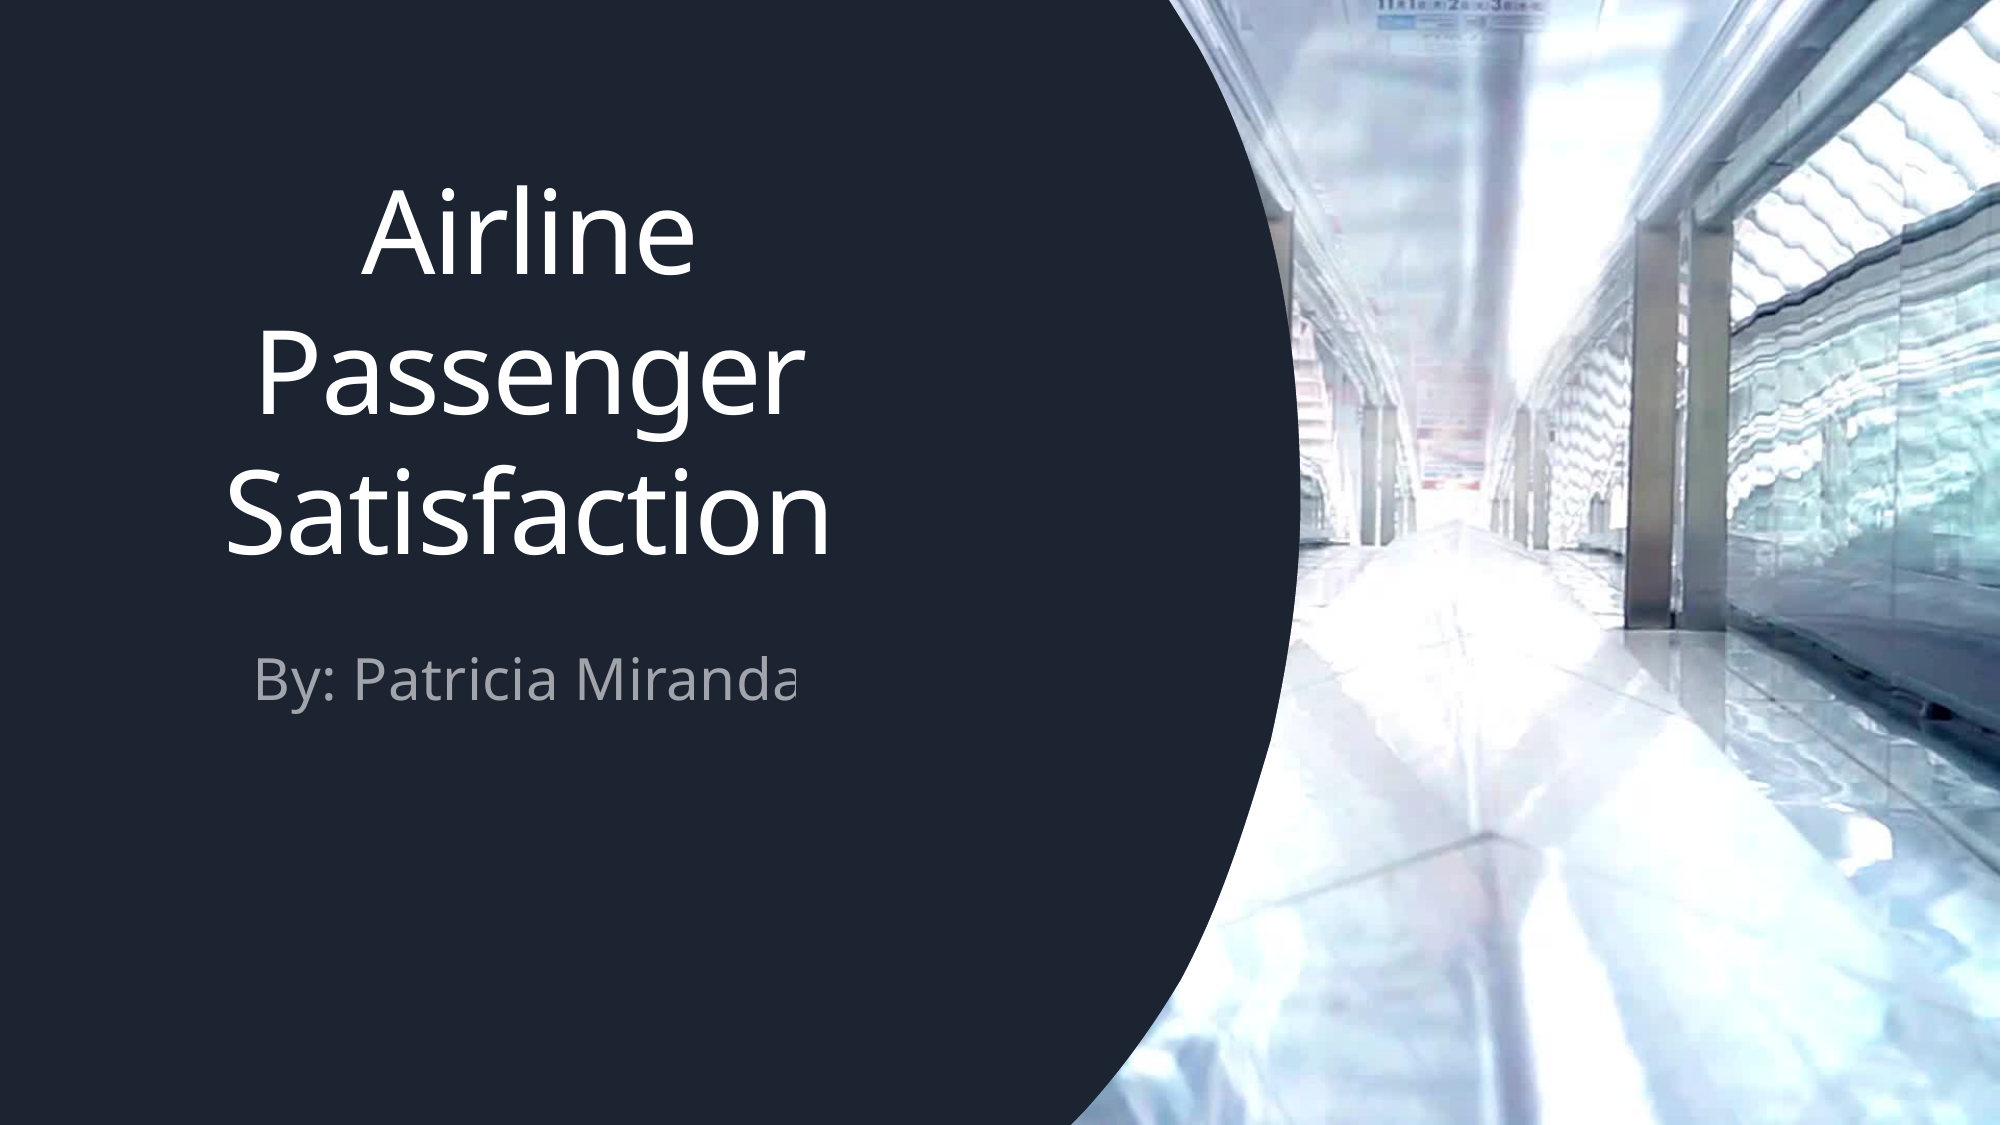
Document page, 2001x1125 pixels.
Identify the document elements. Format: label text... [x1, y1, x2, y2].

picture [1070, 0, 2000, 1125]
subtitle By: Patricia Miranda [118, 628, 941, 947]
text_box [0, 0, 1070, 1125]
title Airline Passenger Satisfaction [118, 118, 941, 579]
